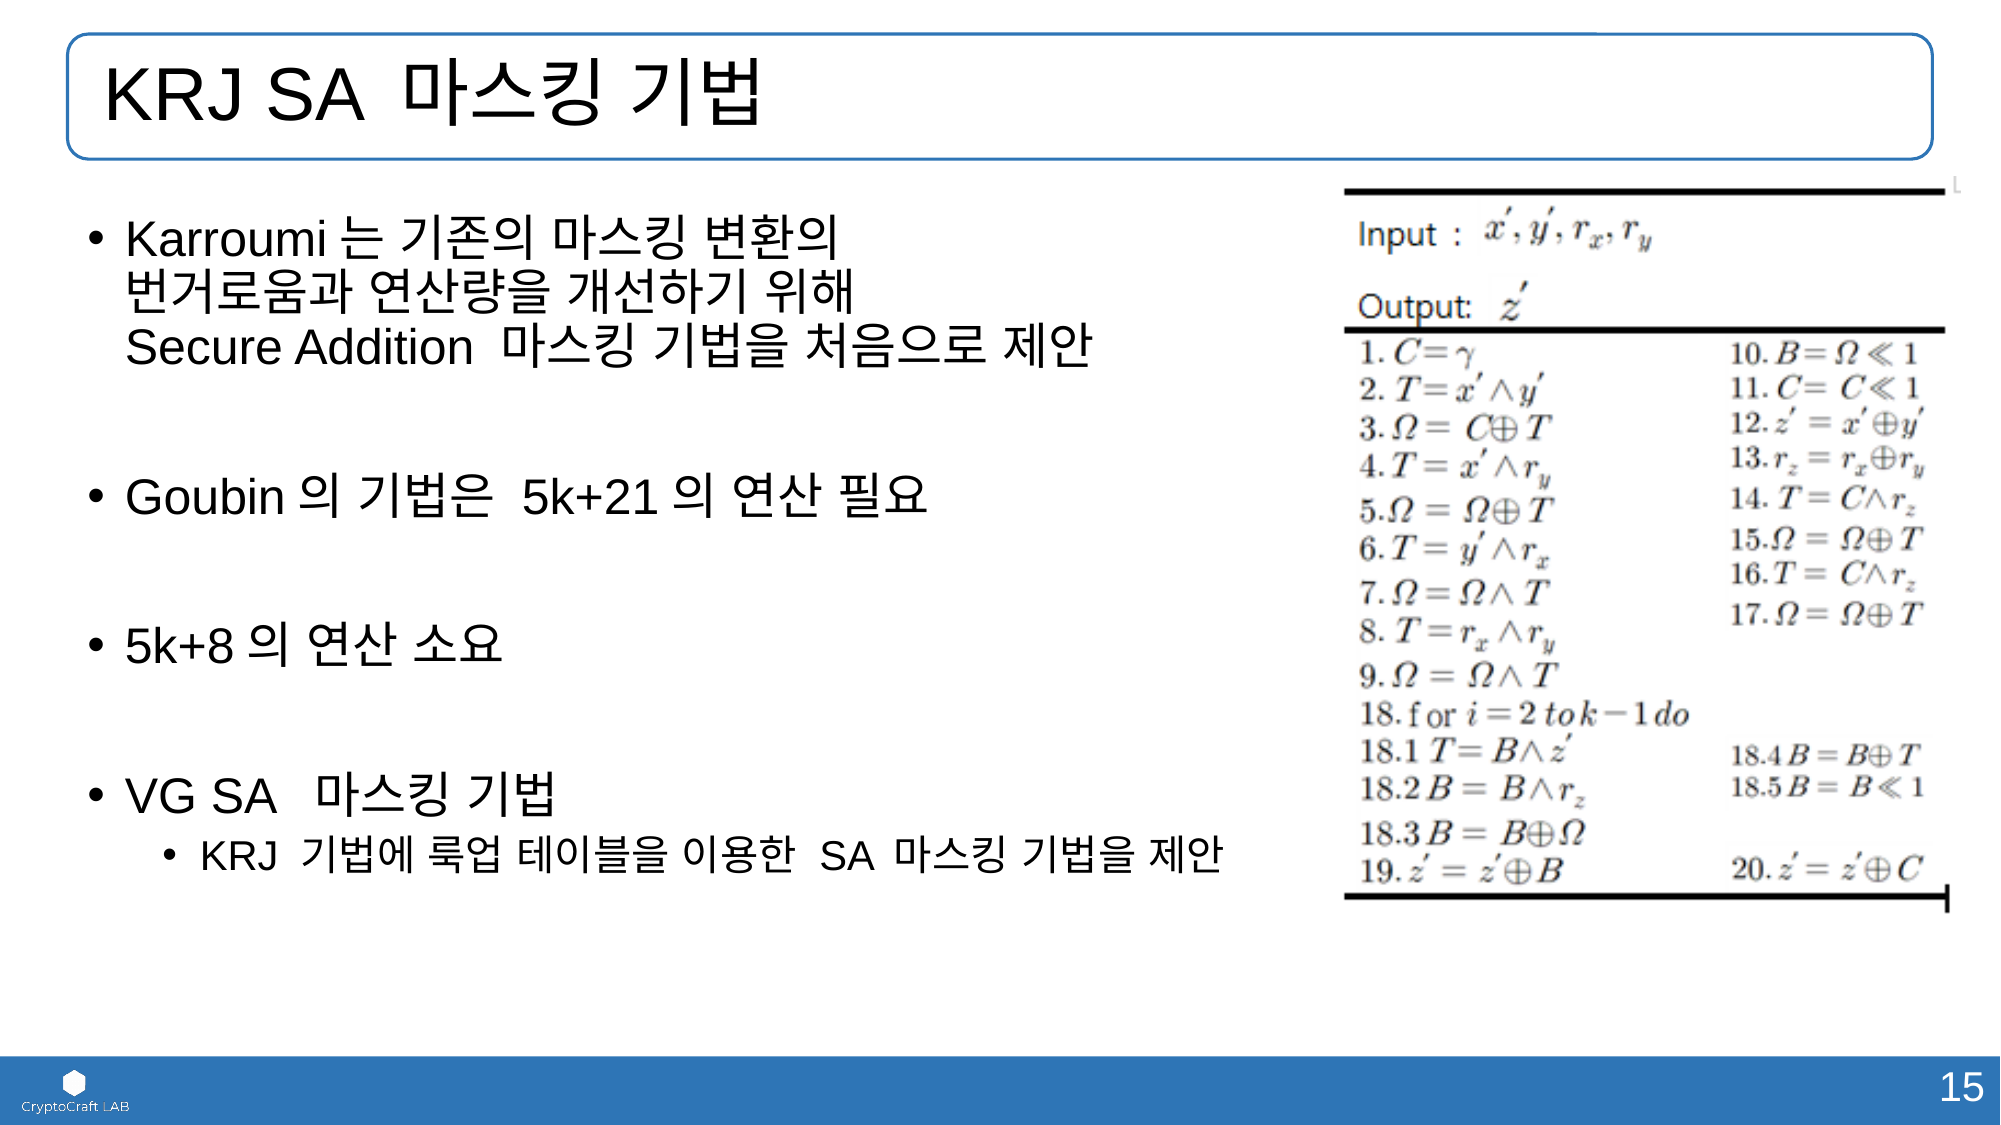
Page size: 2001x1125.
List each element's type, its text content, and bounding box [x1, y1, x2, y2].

picture [1334, 176, 1961, 920]
picture [13, 1061, 138, 1123]
list Karroumi는 기존의 마스킹 변환의 번거로움과 연산량을 개선하기 위해 Secure Addition 마스킹 기법을 처음으로 제안 Goubin의 기법은 5k+21의 연산 필요 5k+8의 연산 소요 VG SA 마스킹 기법 KRJ 기법에 룩업 테이블을 이용한 SA 마스킹 기법을 제안 [72, 205, 1365, 986]
title KRJ SA 마스킹 기법 [67, 34, 1933, 160]
